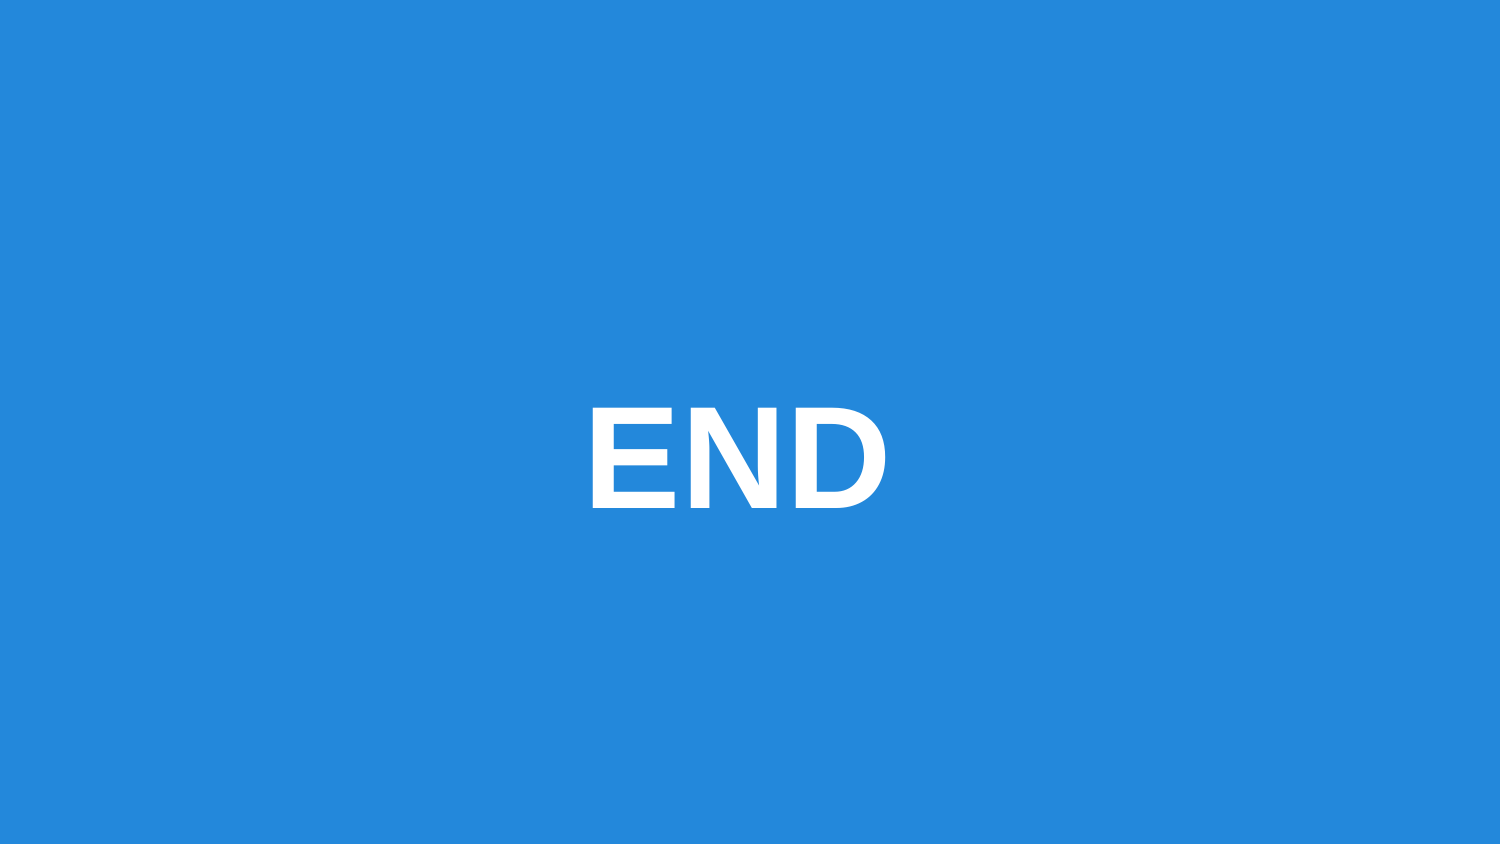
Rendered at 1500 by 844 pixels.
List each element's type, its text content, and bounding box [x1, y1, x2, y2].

title END [568, 291, 932, 553]
